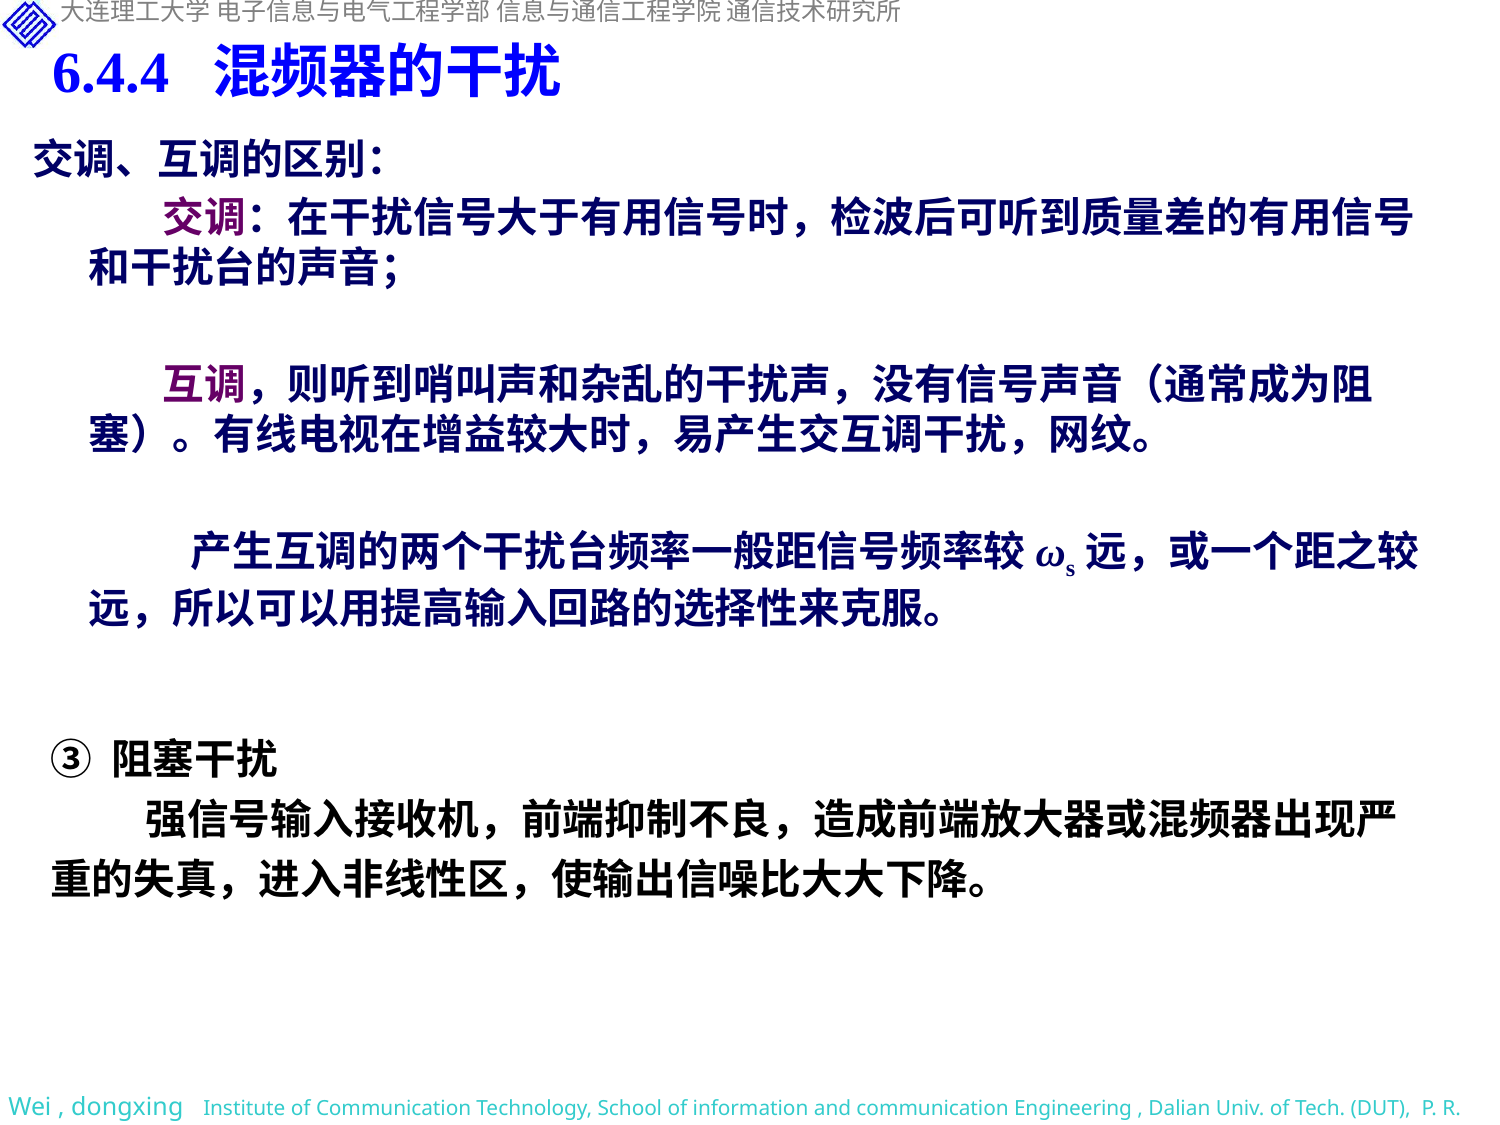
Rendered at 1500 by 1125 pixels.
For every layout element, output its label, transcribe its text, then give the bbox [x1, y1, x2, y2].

text_box ③ 阻塞干扰 强信号输入接收机，前端抑制不良，造成前端放大器或混频器出现严重的失真，进入非线性区，使输出信噪比大大下降。 [35, 715, 1441, 911]
picture [0, 0, 59, 49]
title 6.4.4 混频器的干扰 [37, 37, 1223, 100]
text_box 交调、互调的区别： 交调：在干扰信号大于有用信号时，检波后可听到质量差的有用信号和干扰台的声音； 互调，则听到哨叫声和杂乱的干扰声，没有信号声音（通常成为阻塞）。有线电视在增益较大时，易产生交互调干扰，网纹。 产生互调的两个干扰台频率一般距信号频率较ωs远，或一个距之较远，所以可以用提高输入回路的选择性来克服。 [17, 125, 1471, 669]
